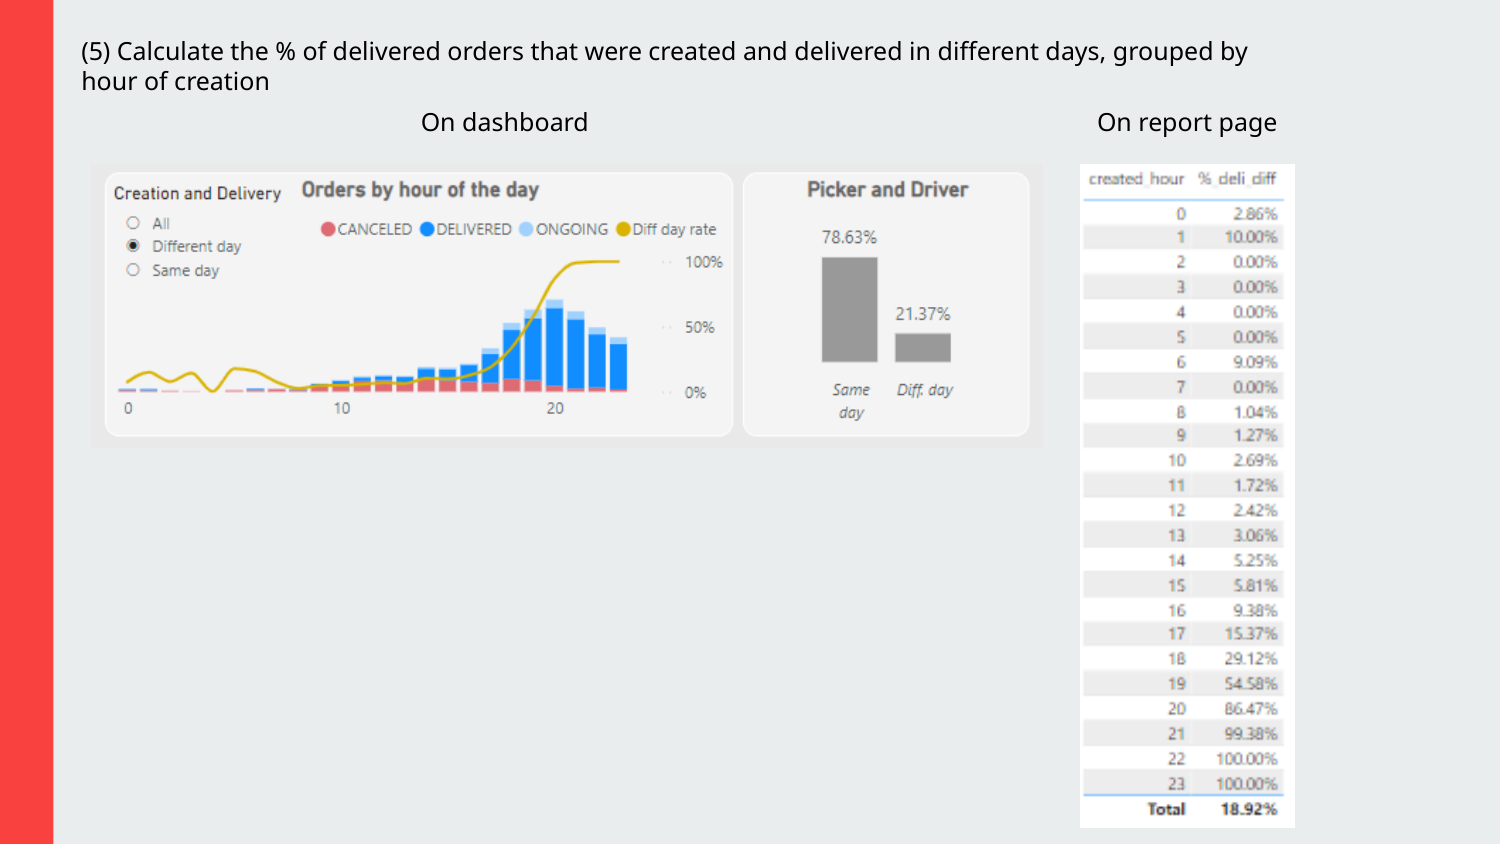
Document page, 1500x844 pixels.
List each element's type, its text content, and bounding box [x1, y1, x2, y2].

text_box On dashboard [135, 103, 875, 163]
picture [90, 164, 1043, 448]
picture [1079, 164, 1295, 828]
text_box [0, 0, 54, 844]
text_box On report page [956, 103, 1419, 165]
text_box (5) Calculate the % of delivered orders that were created and delivered in different days, grouped by hour of creation [78, 32, 1306, 94]
